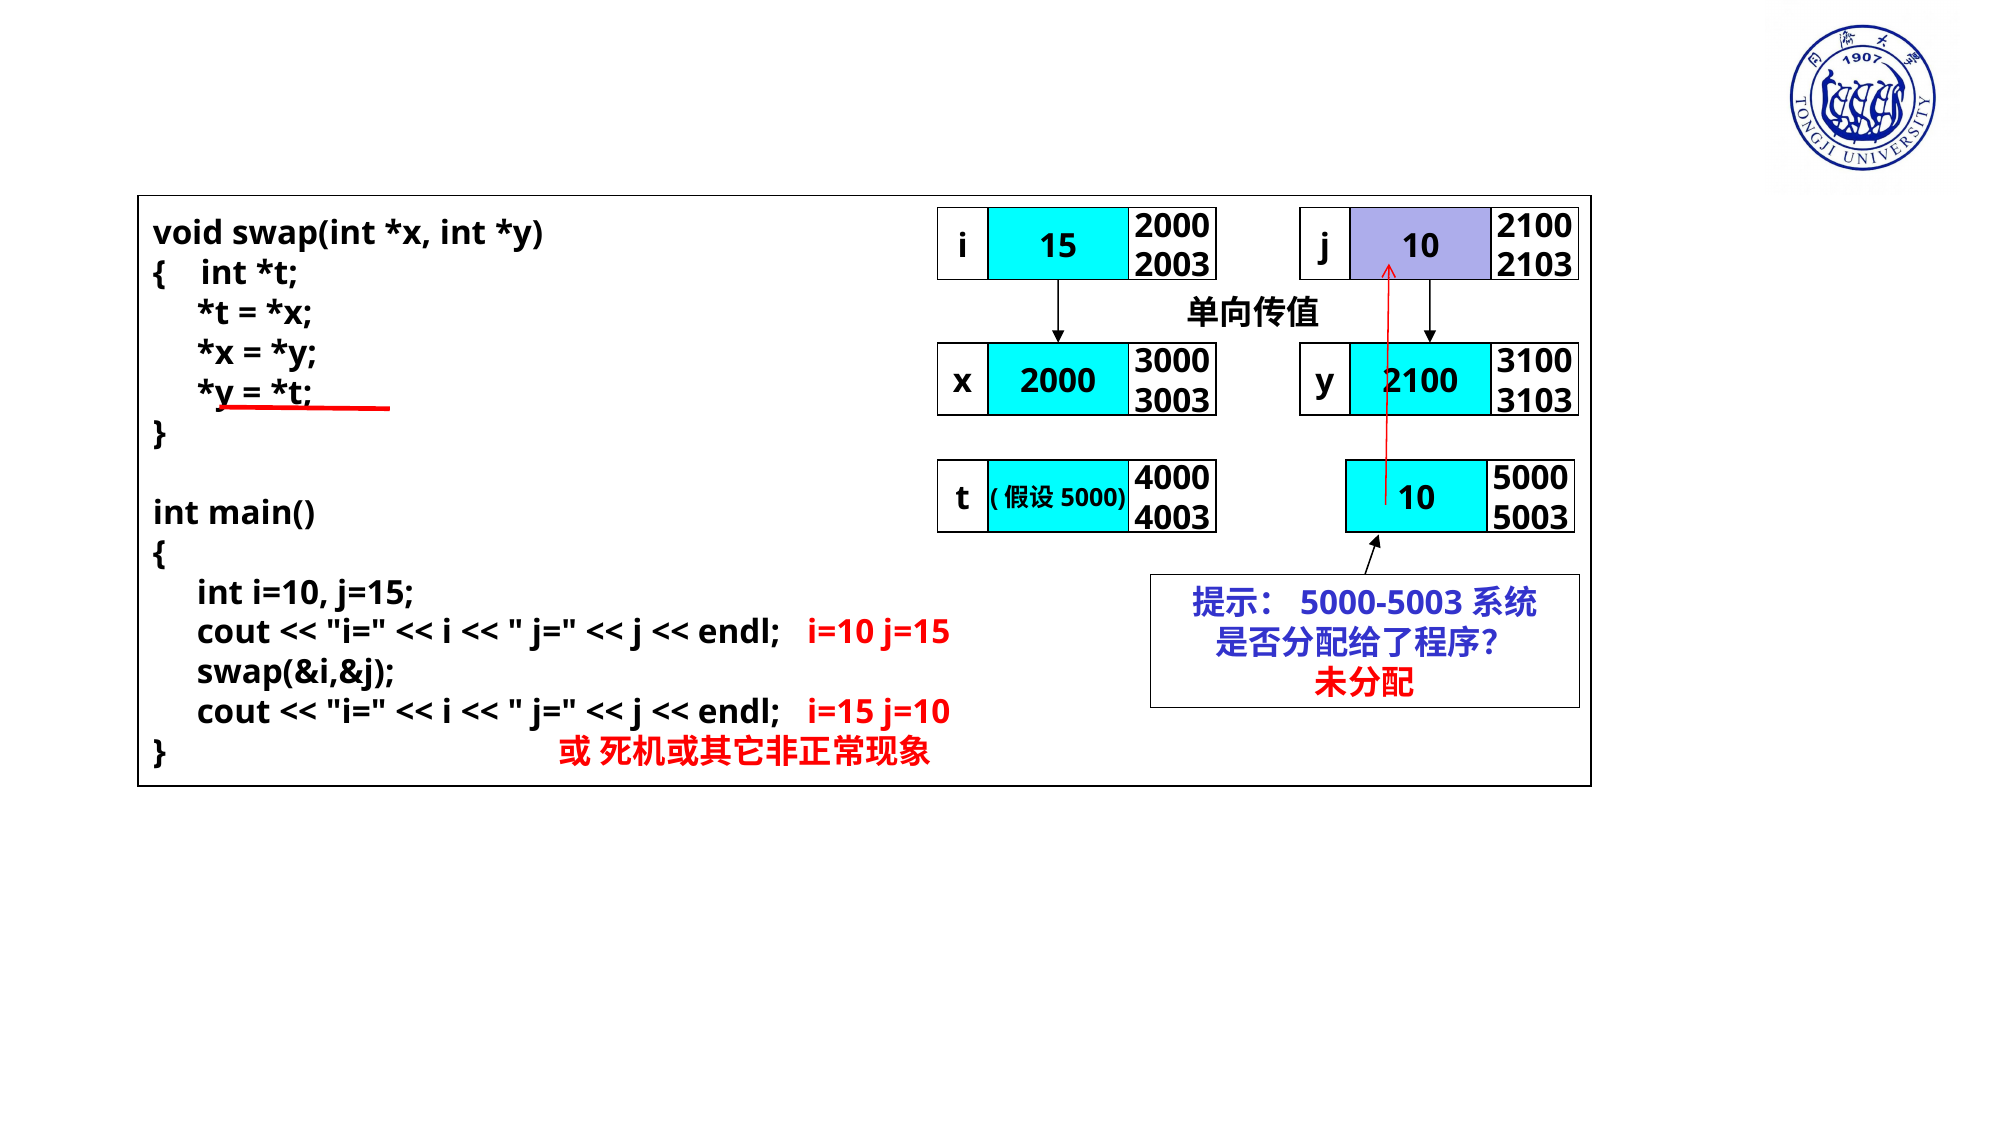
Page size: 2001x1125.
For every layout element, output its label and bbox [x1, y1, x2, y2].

picture [1765, 0, 1960, 195]
text_box [137, 195, 1592, 787]
text_box [1385, 263, 1390, 506]
